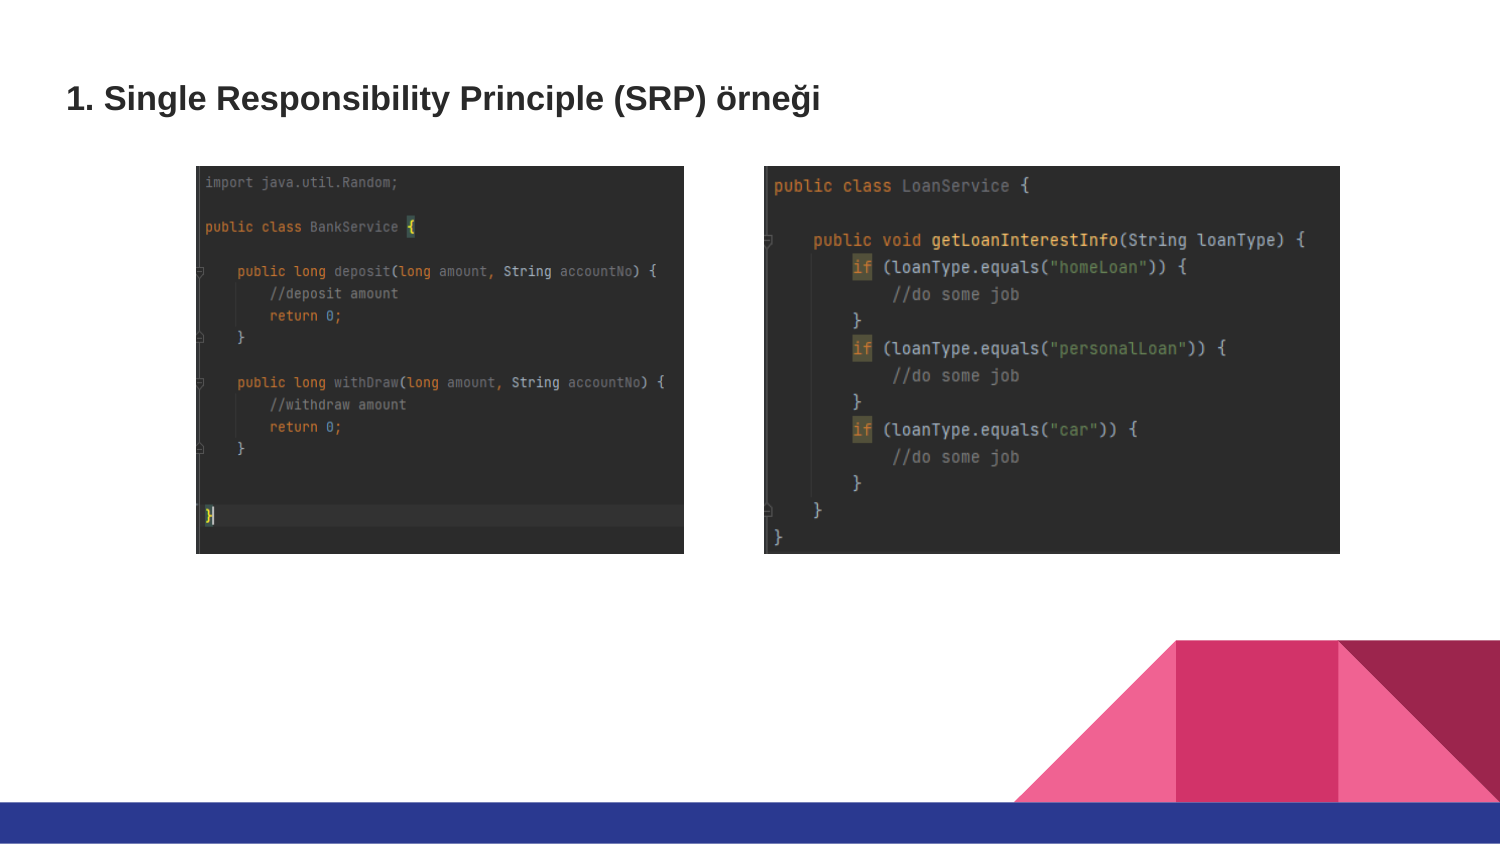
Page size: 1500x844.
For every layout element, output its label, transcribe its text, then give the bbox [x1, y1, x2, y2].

picture [764, 166, 1341, 555]
picture [195, 166, 685, 555]
title 1. Single Responsibility Principle (SRP) örneği [51, 67, 1449, 167]
